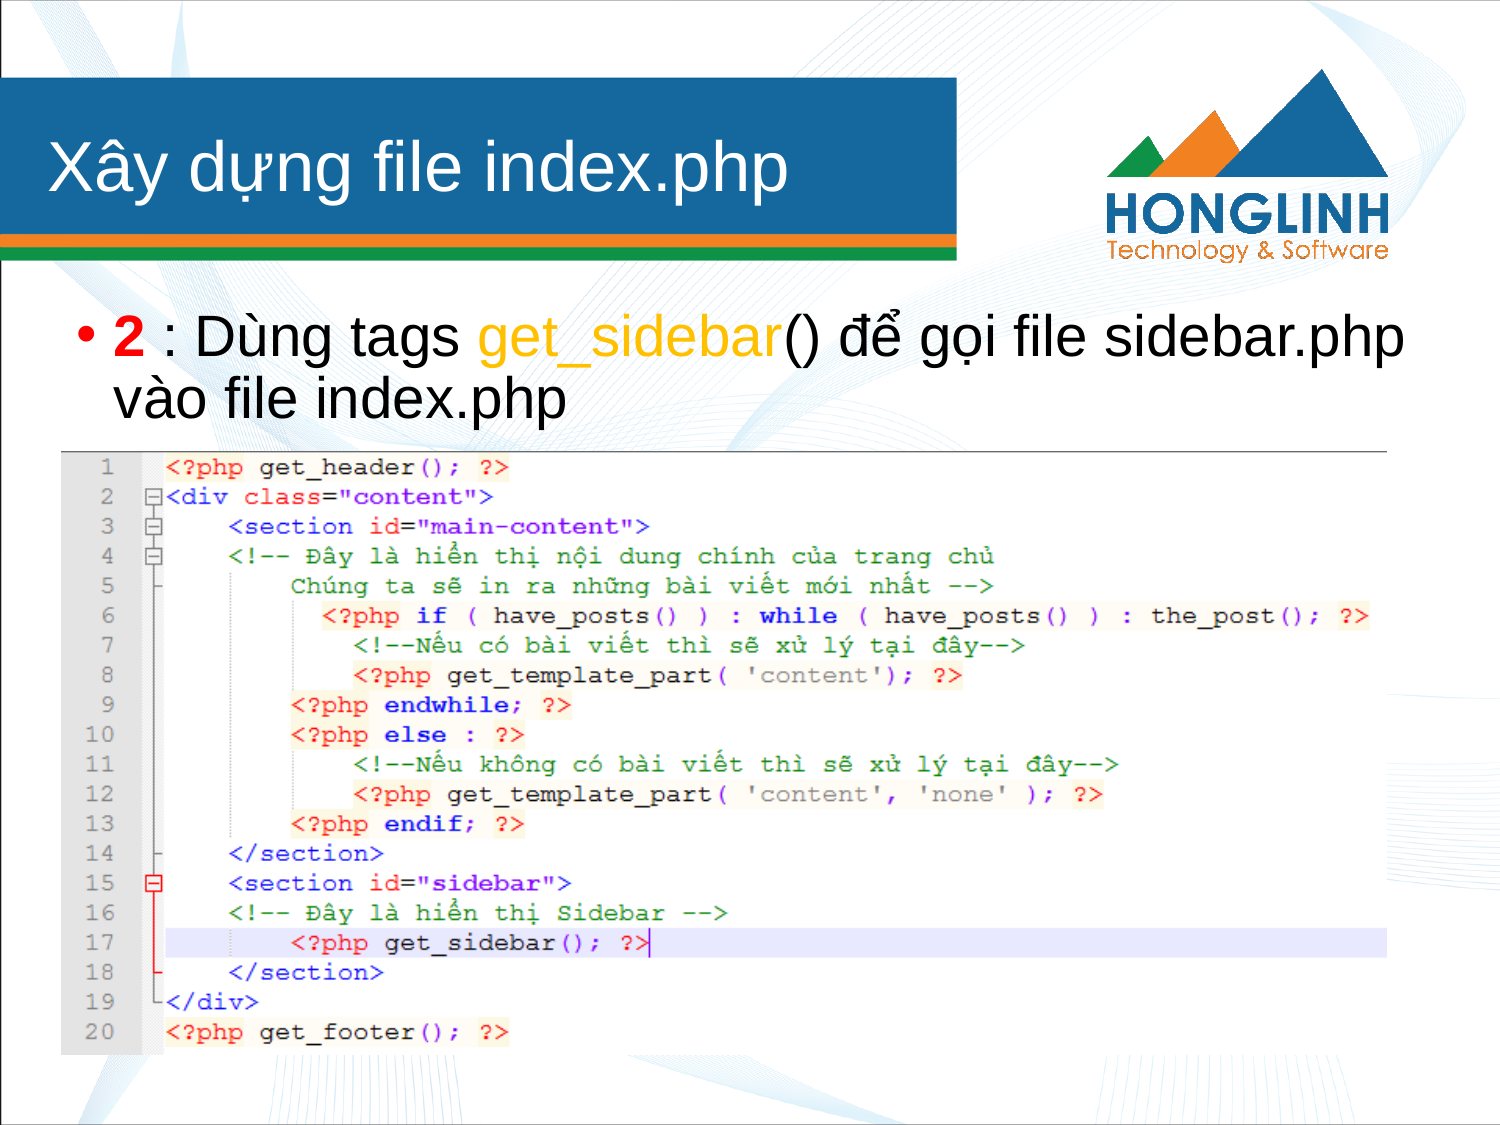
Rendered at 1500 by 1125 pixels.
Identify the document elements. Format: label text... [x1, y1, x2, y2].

list 2 : Dùng tags get_sidebar() để gọi file sidebar.php vào file index.php [61, 298, 1460, 1090]
picture [0, 0, 1500, 1125]
title Xây dựng file index.php [32, 59, 1004, 278]
